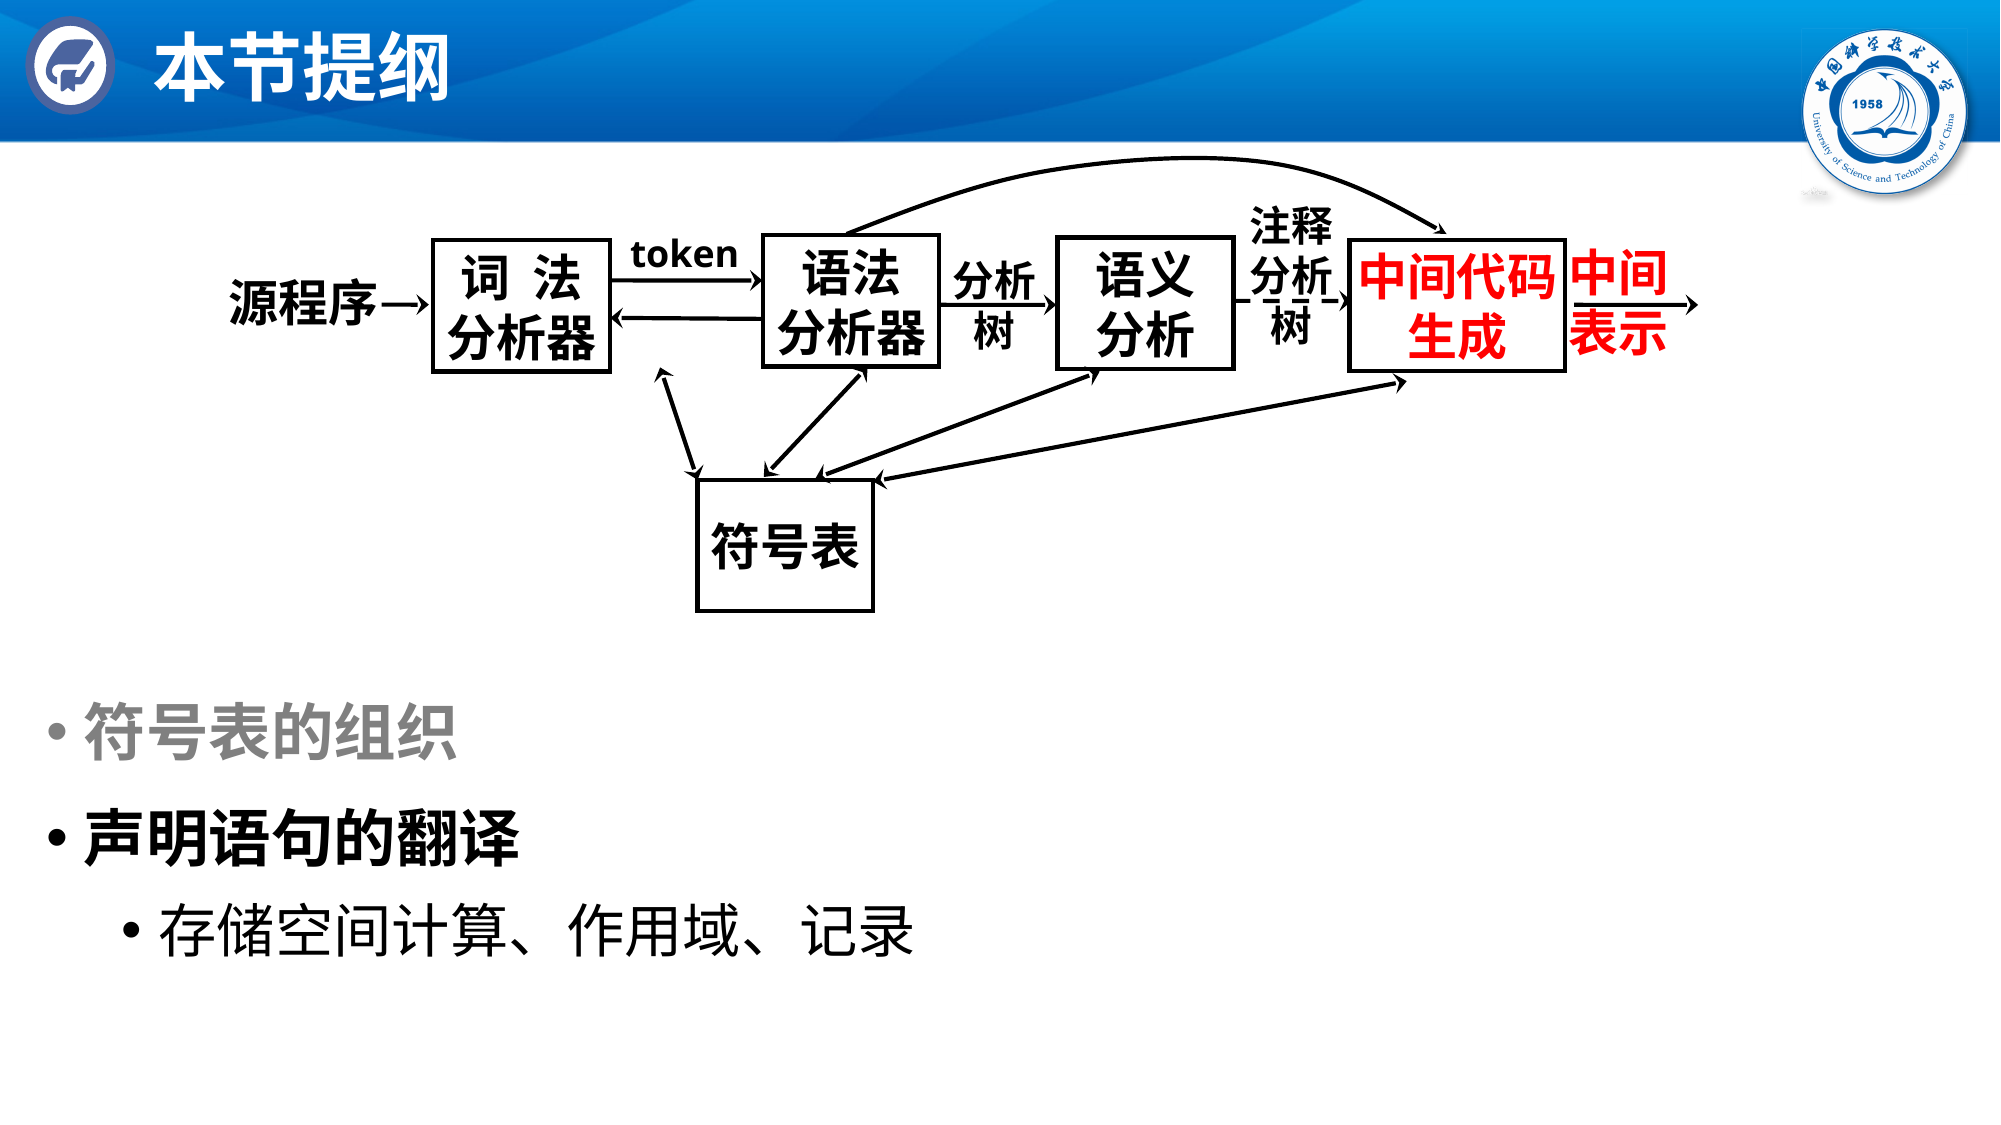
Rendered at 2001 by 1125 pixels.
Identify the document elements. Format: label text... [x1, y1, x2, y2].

picture [0, 0, 2000, 204]
title 本节提纲 [137, 10, 1707, 132]
text_box [872, 156, 1429, 222]
list 符号表的组织 声明语句的翻译 存储空间计算、作用域、记录 [31, 675, 1966, 1076]
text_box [210, 222, 1707, 612]
